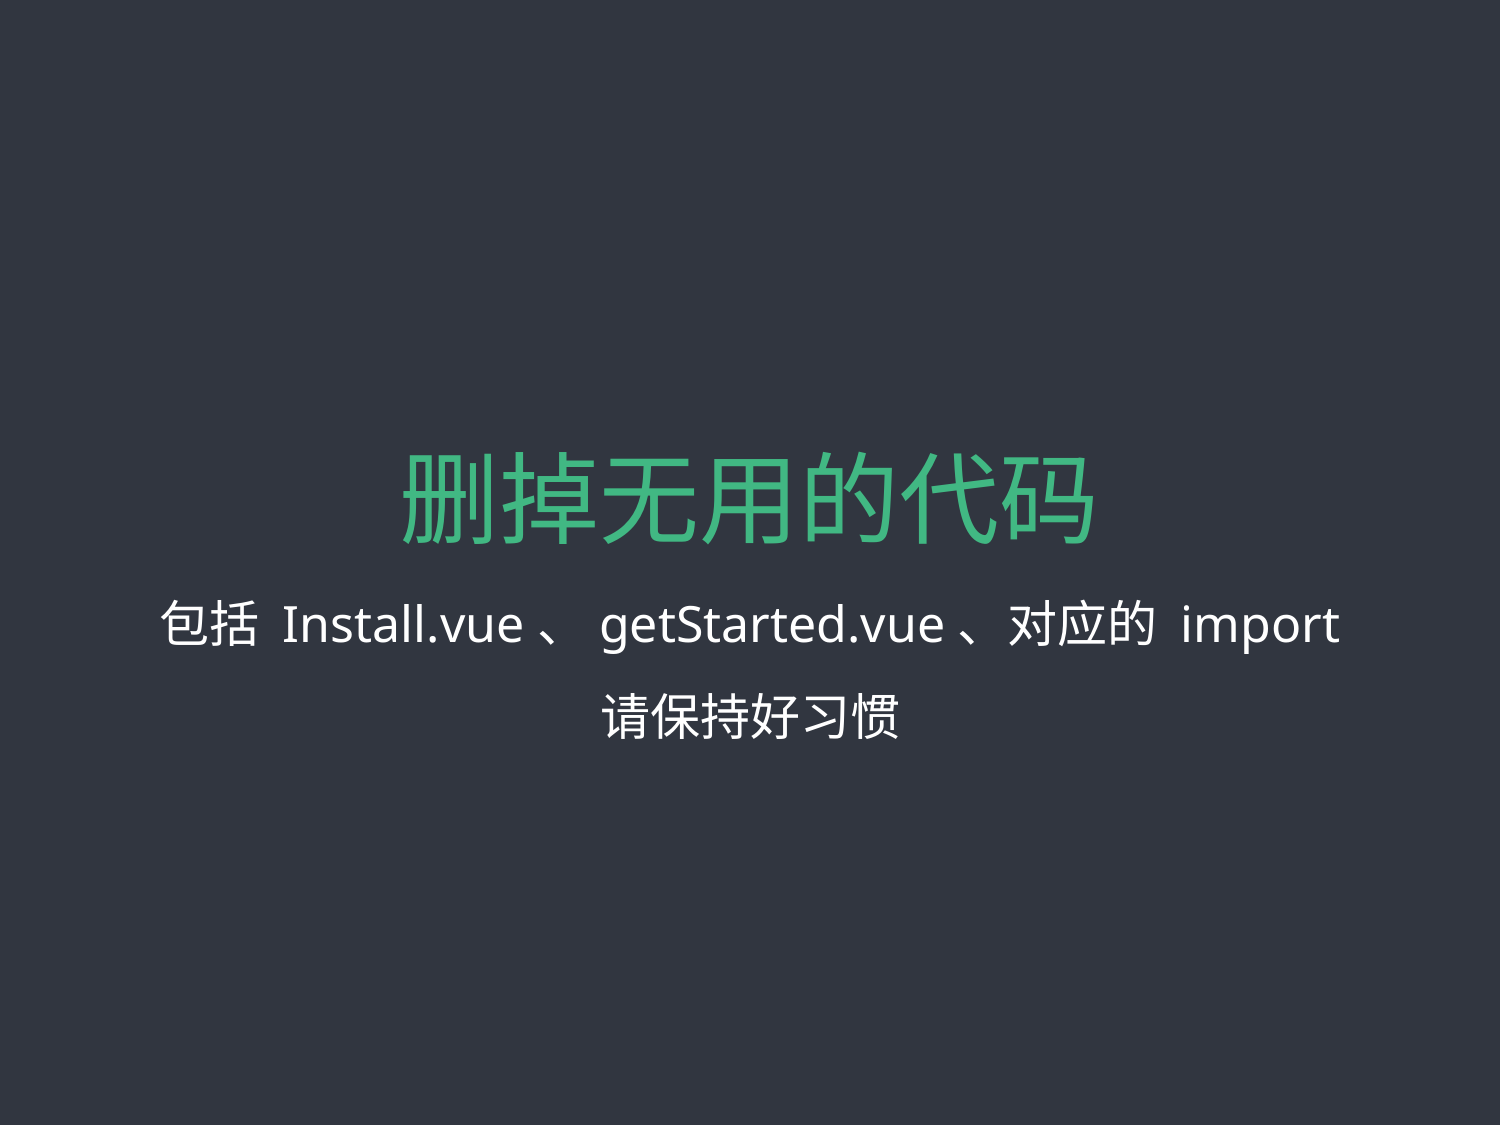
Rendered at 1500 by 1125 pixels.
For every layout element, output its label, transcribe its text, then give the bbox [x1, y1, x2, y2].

title 删掉无用的代码 [103, 441, 1397, 566]
subtitle 包括 Install.vue、getStarted.vue、对应的 import 请保持好习惯 [103, 585, 1397, 755]
